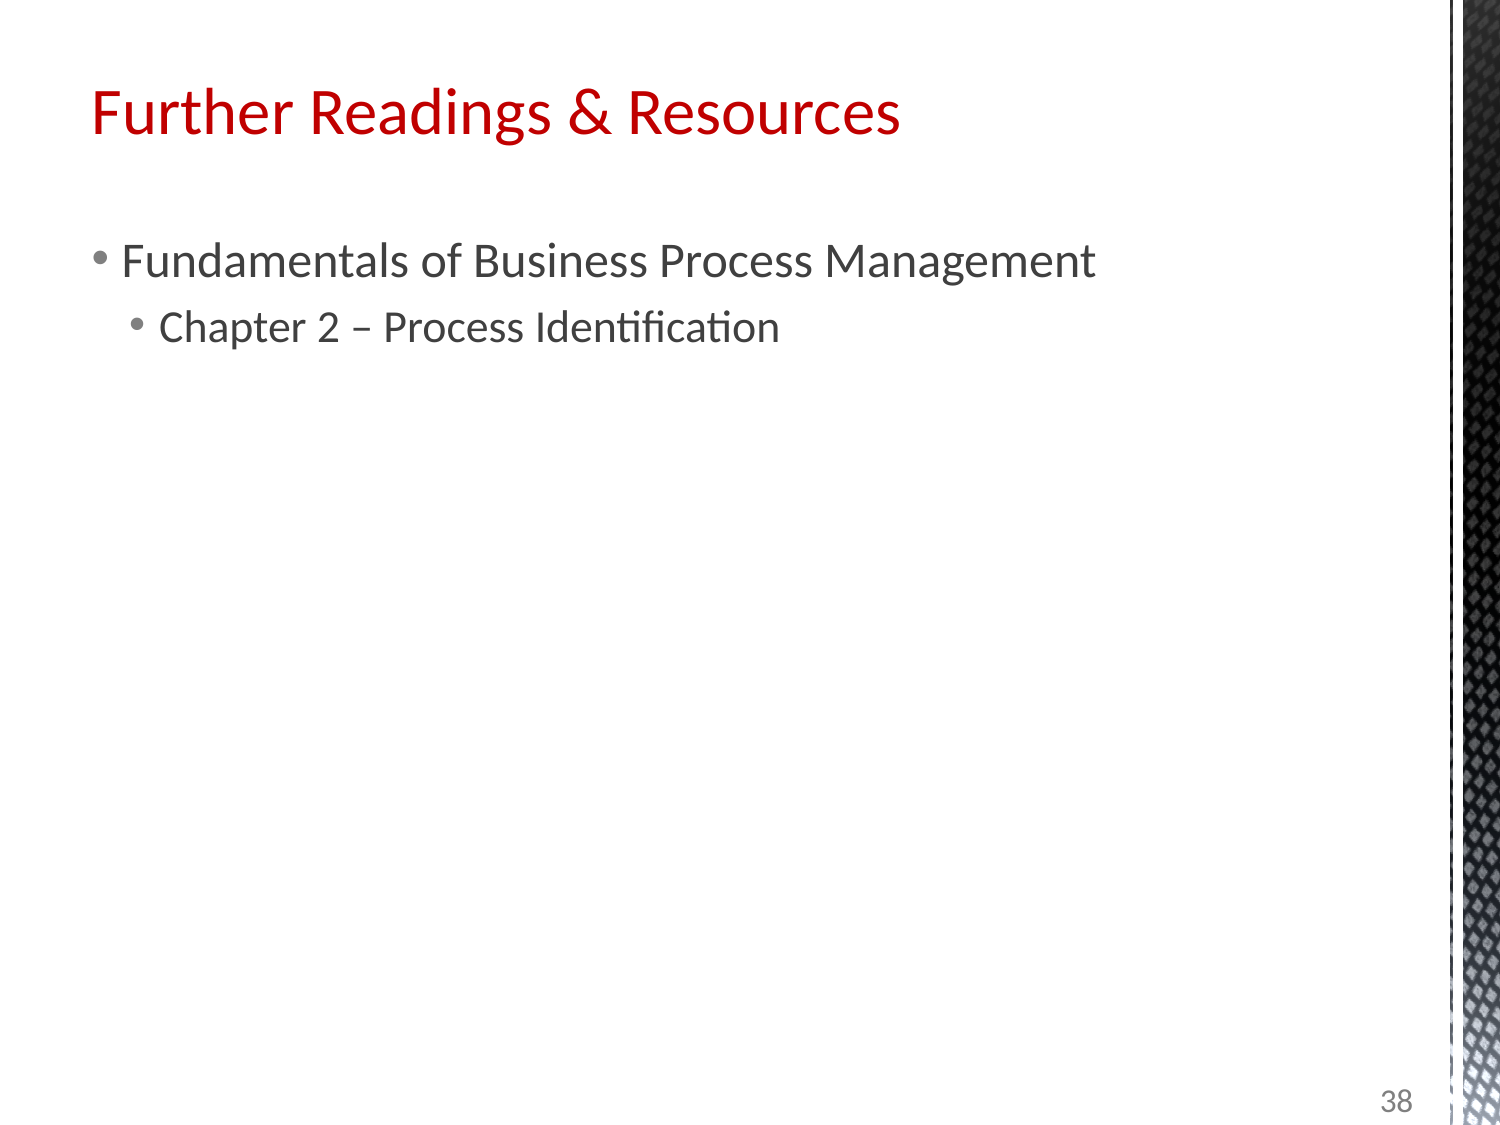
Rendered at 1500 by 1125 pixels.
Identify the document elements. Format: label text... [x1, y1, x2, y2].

slide_number 38 [1352, 1086, 1441, 1112]
title Further Readings & Resources [76, 42, 1400, 173]
list Fundamentals of Business Process Management Chapter 2 – Process Identification [76, 219, 1412, 1012]
picture [1447, 0, 1500, 1125]
